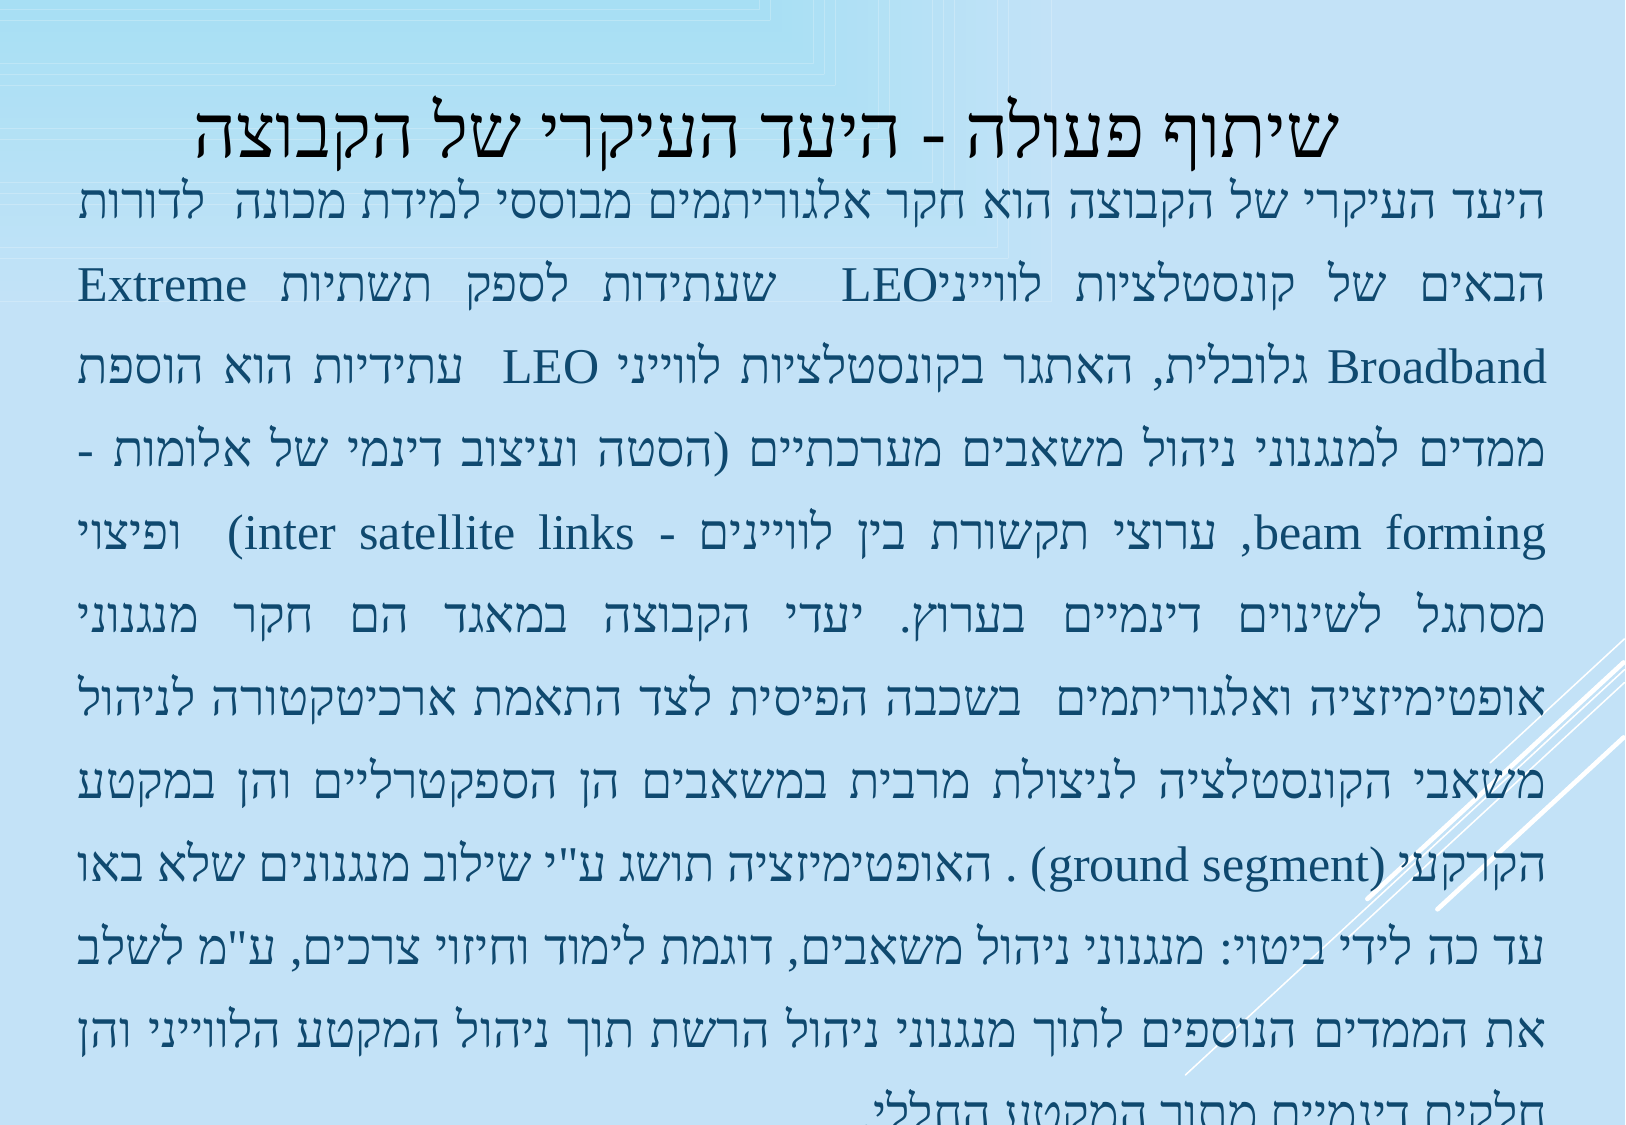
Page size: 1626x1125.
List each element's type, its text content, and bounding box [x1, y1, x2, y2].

text_box שיתוף פעולה - היעד העיקרי של הקבוצה [151, 30, 1355, 180]
table_header היעד העיקרי של הקבוצה הוא חקר אלגוריתמים מבוססי למידת מכונה לדורות הבאים של קונסטלציות לווייניLEO שעתידות לספק תשתיות Extreme Broadband גלובלית, האתגר בקונסטלציות לווייני LEO עתידיות הוא הוספת ממדים למנגנוני ניהול משאבים מערכתיים (הסטה ועיצוב דינמי של אלומות - beam forming, ערוצי תקשורת בין לוויינים - inter satellite links) ופיצוי מסתגל לשינוים דינמיים בערוץ. יעדי הקבוצה במאגד הם חקר מנגנוני אופטימיזציה ואלגוריתמים בשכבה הפיסית לצד התאמת ארכיטקטורה לניהול משאבי הקונסטלציה לניצולת מרבית במשאבים הן הספקטרליים והן במקטע הקרקעי (ground segment) . האופטימיזציה תושג ע"י שילוב מנגנונים שלא באו עד כה לידי ביטוי: מנגנוני ניהול משאבים, דוגמת לימוד וחיזוי צרכים, ע"מ לשלב את הממדים הנוספים לתוך מנגנוני ניהול הרשת תוך ניהול המקטע הלווייני והן חלקים דינמיים מתוך המקטע החללי. [67, 146, 1558, 1125]
